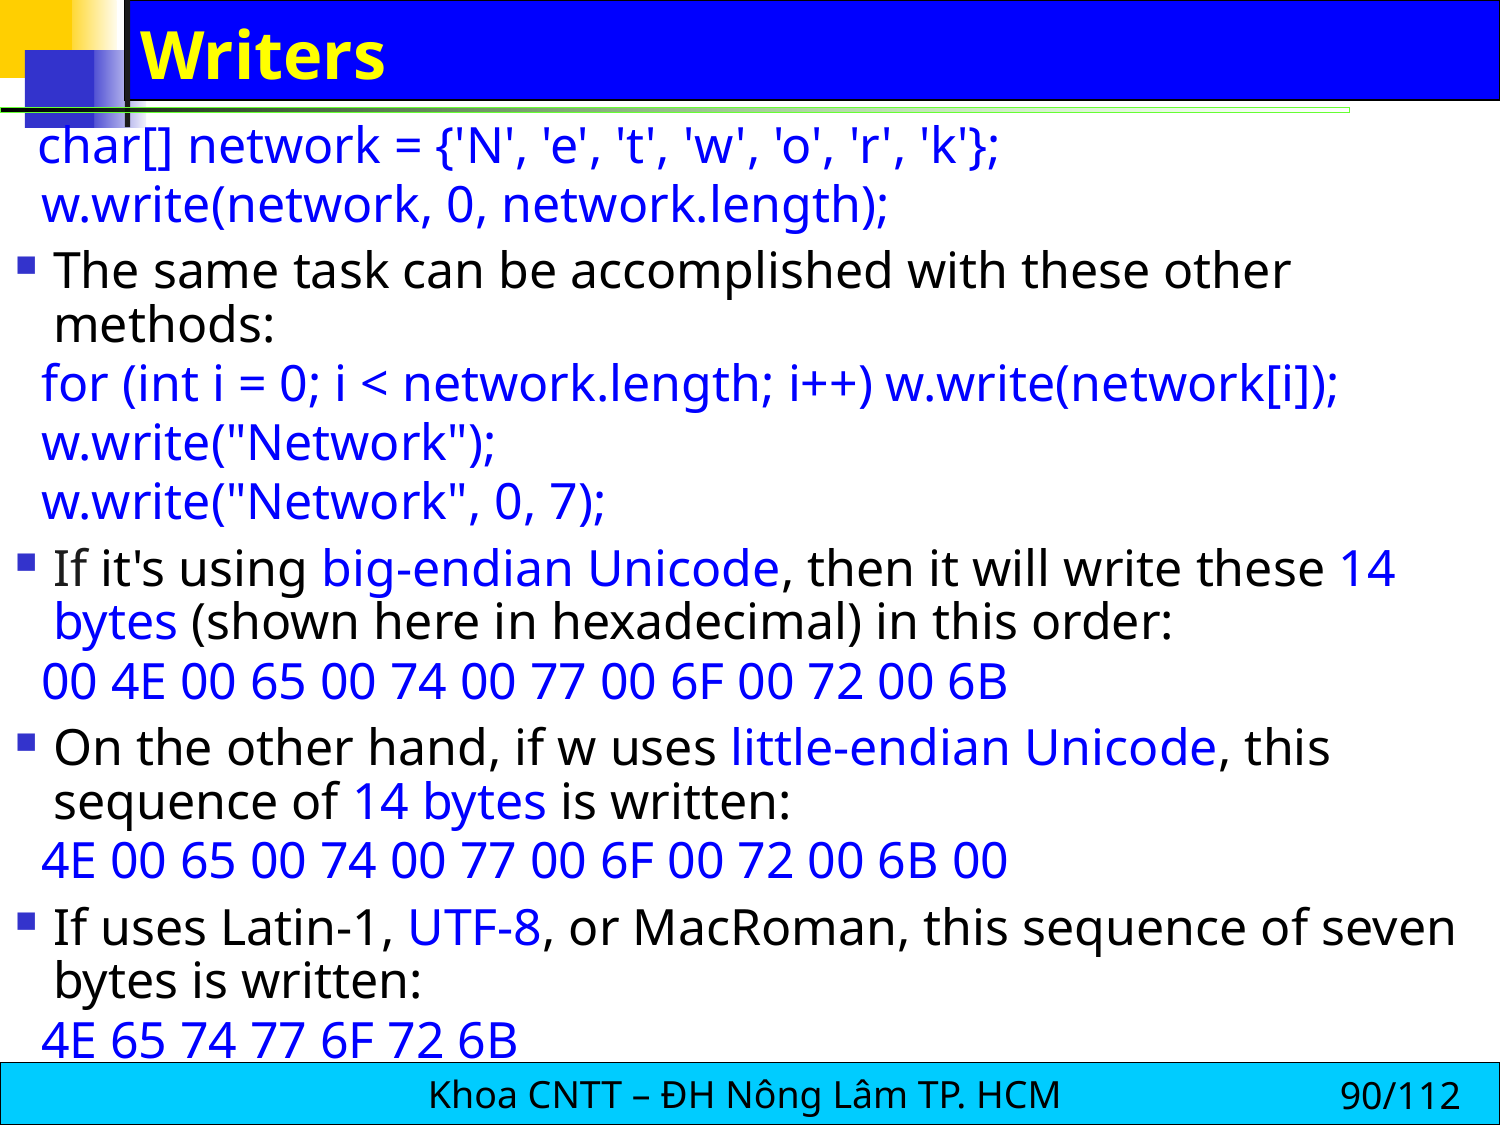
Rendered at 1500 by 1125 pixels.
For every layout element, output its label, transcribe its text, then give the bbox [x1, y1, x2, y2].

title Writers [124, 12, 1467, 101]
list char[] network = {'N', 'e', 't', 'w', 'o', 'r', 'k'}; w.write(network, 0, network.length); The same task can be accomplished with these other methods: for (int i = 0; i < network.length; i++) w.write(network[i]); w.write("Network"); w.write("Network", 0, 7); If it's using big-endian Unicode, then it will write these 14 bytes (shown here in hexadecimal) in this order: 00 4E 00 65 00 74 00 77 00 6F 00 72 00 6B On the other hand, if w uses little-endian Unicode, this sequence of 14 bytes is written: 4E 00 65 00 74 00 77 00 6F 00 72 00 6B 00 If uses Latin-1, UTF-8, or MacRoman, this sequence of seven bytes is written: 4E 65 74 77 6F 72 6B [0, 112, 1500, 1050]
